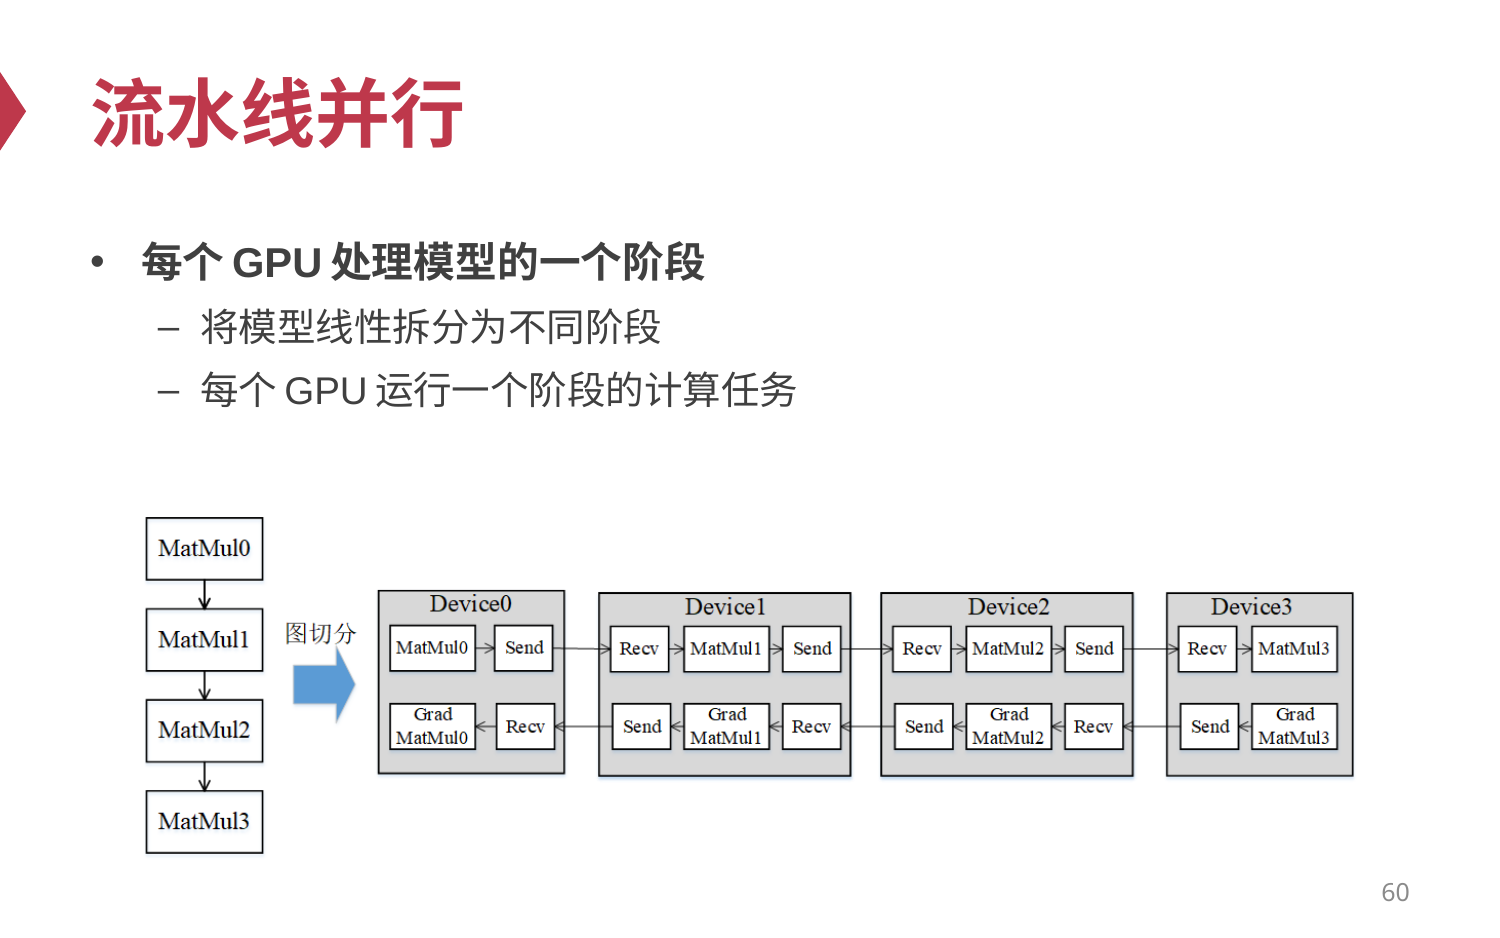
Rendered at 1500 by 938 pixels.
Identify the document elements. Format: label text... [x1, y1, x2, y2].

picture [141, 514, 1359, 861]
title 流水线并行 [75, 37, 1425, 186]
slide_number 60 [1074, 868, 1425, 919]
list 每个GPU处理模型的一个阶段 将模型线性拆分为不同阶段 每个GPU运行一个阶段的计算任务 [75, 218, 1425, 422]
